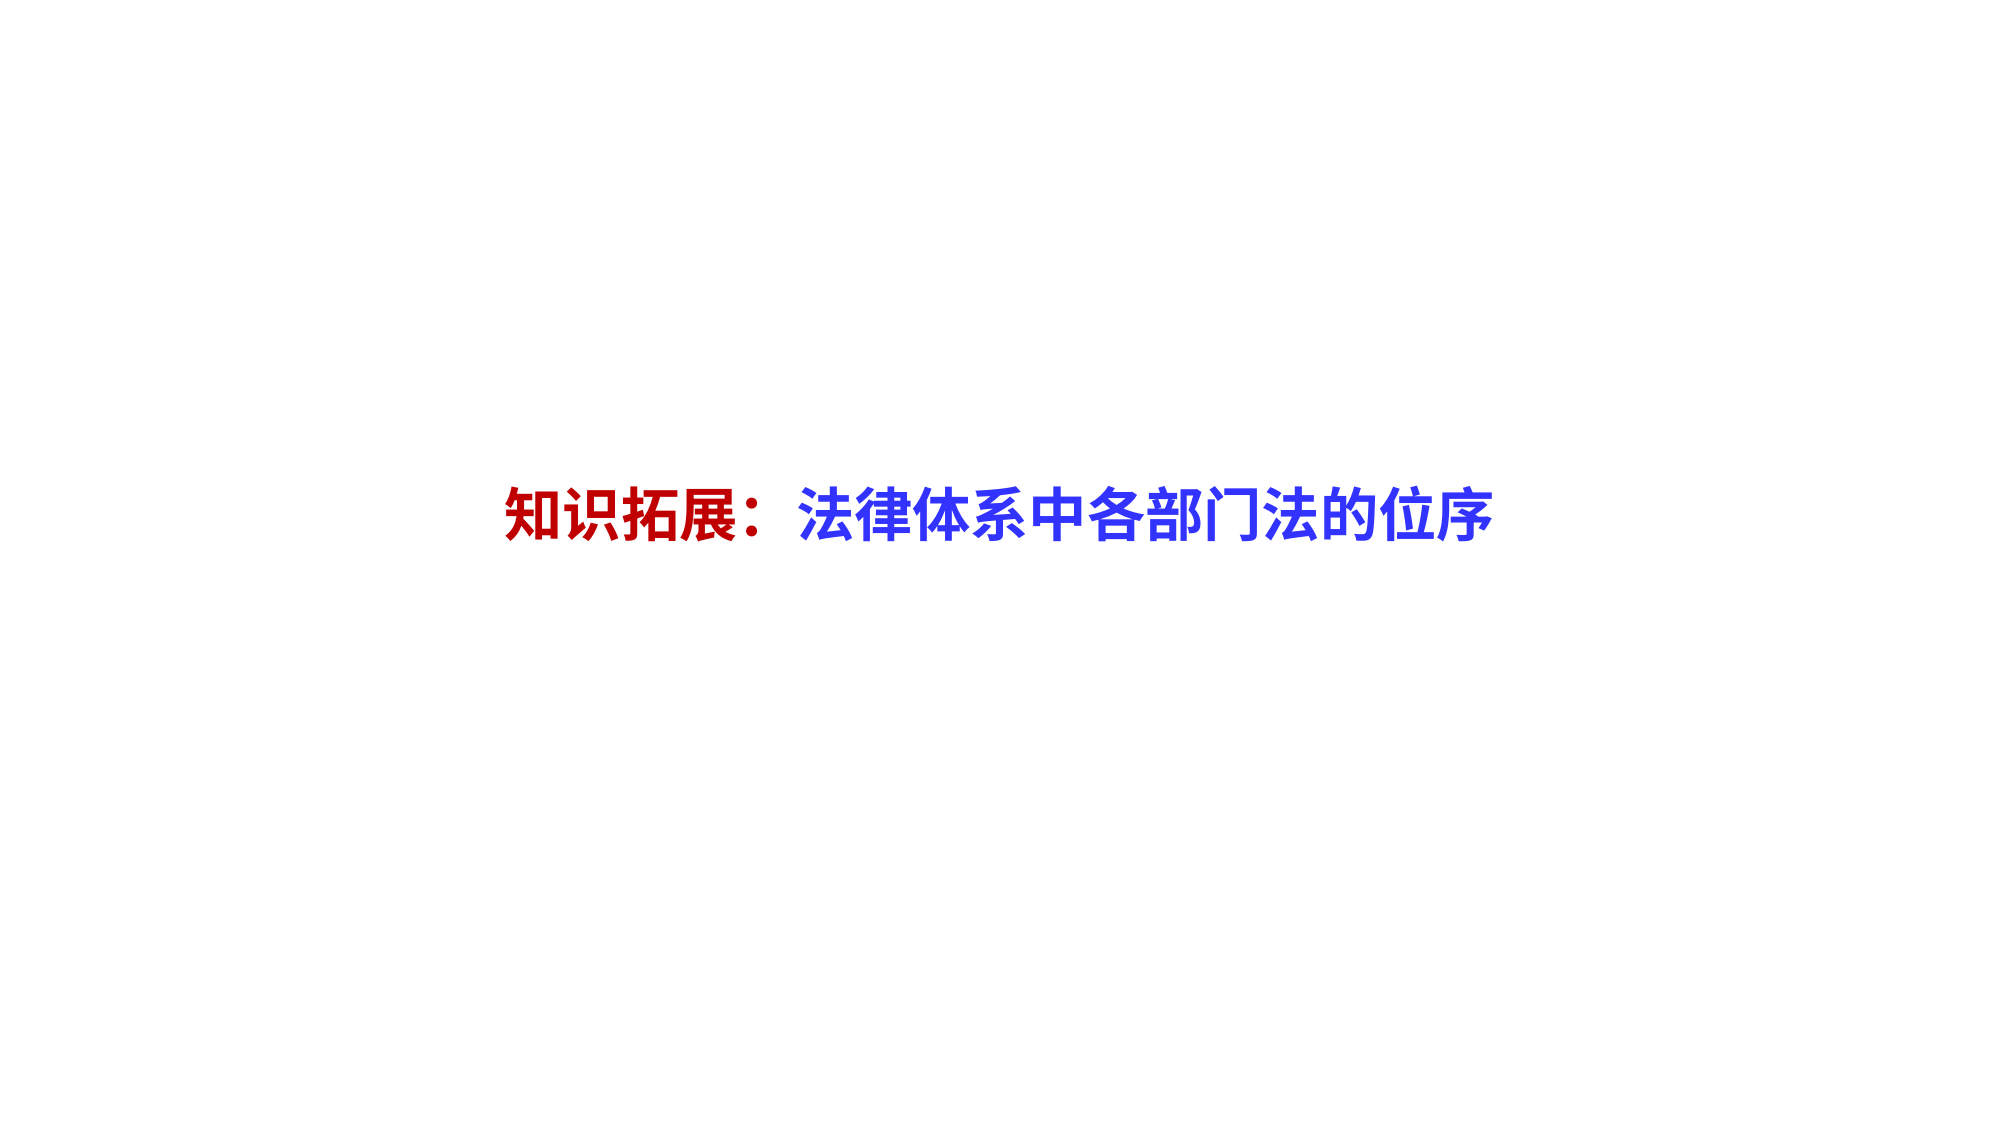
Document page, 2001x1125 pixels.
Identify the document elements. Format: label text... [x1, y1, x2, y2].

list 知识拓展：法律体系中各部门法的位序 [14, 446, 1986, 563]
